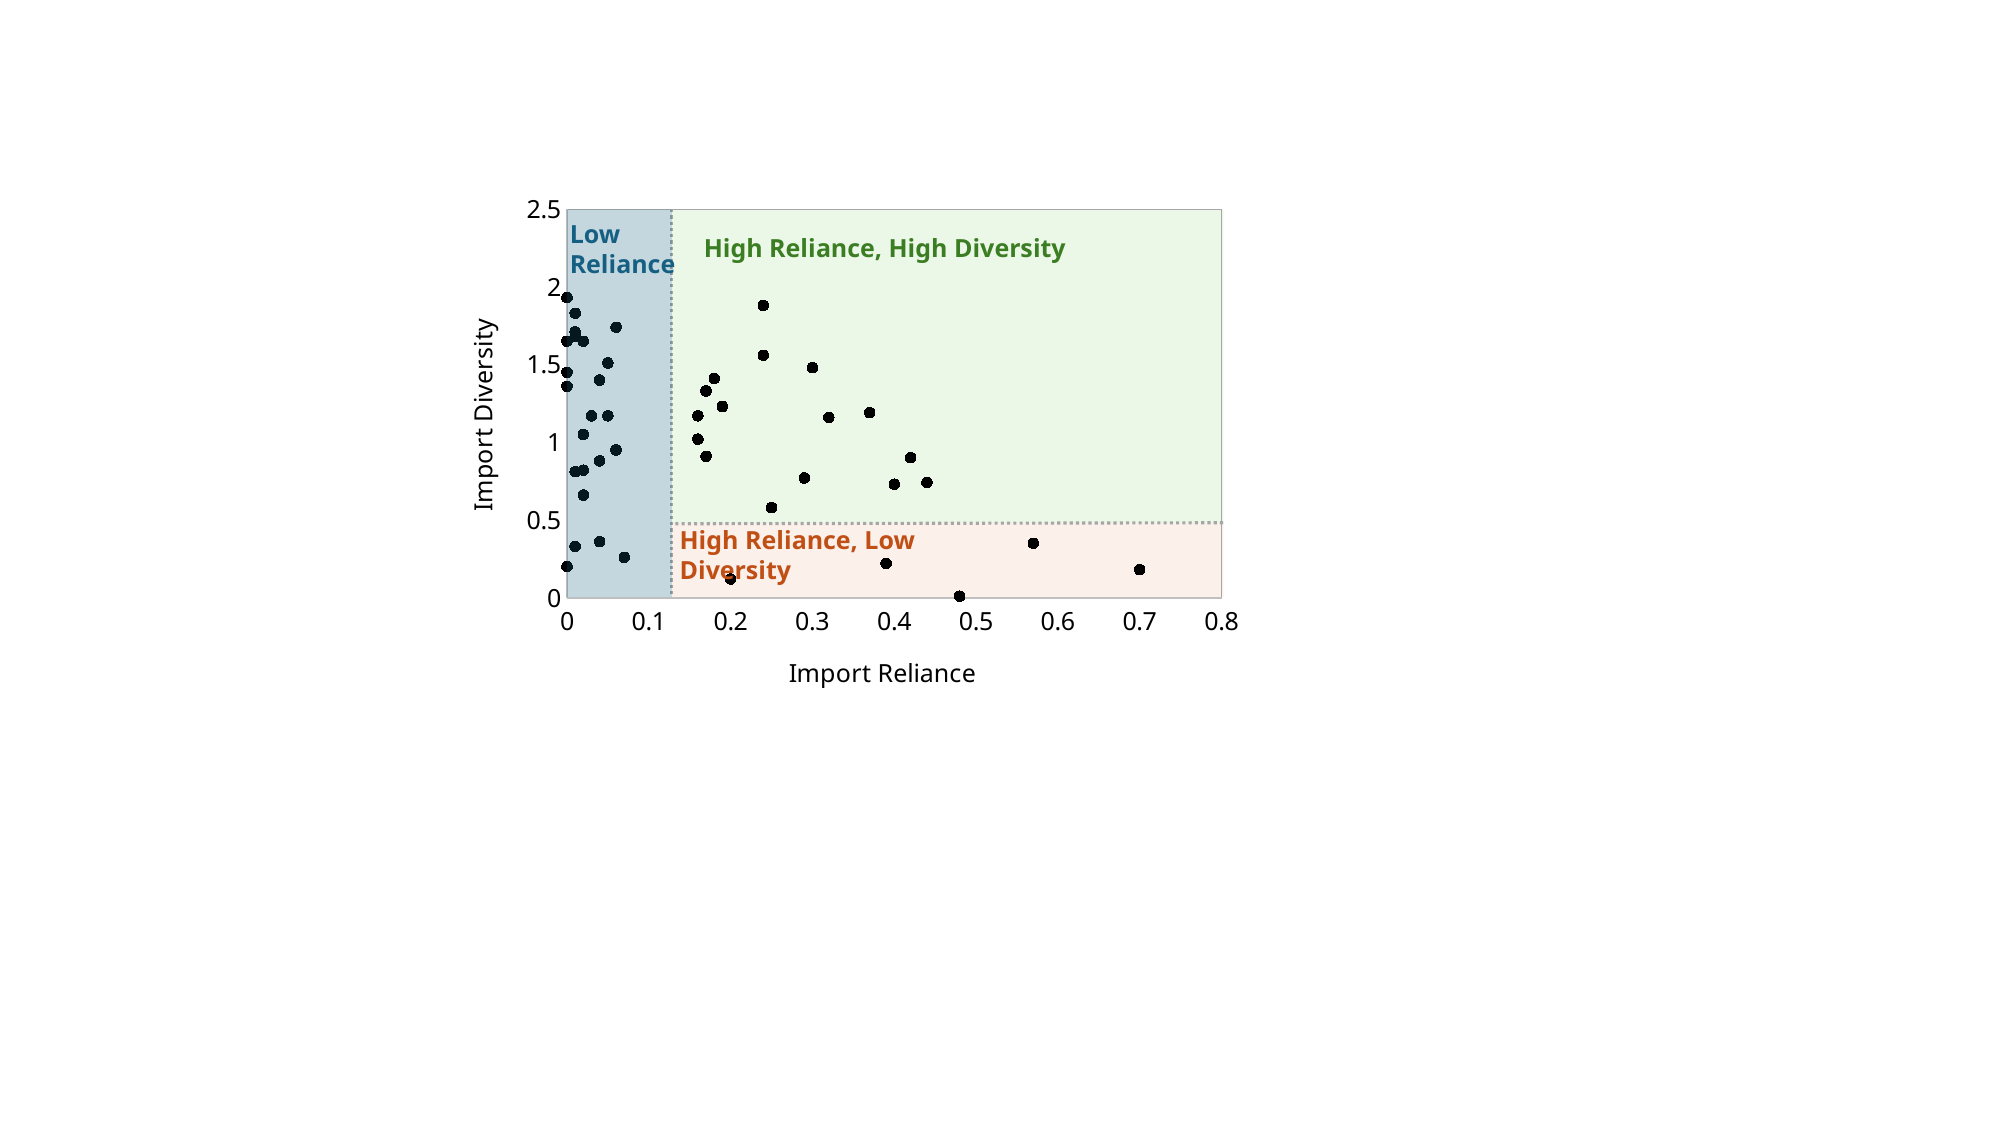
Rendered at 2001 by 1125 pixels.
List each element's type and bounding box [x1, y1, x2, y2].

chart [446, 182, 1400, 708]
